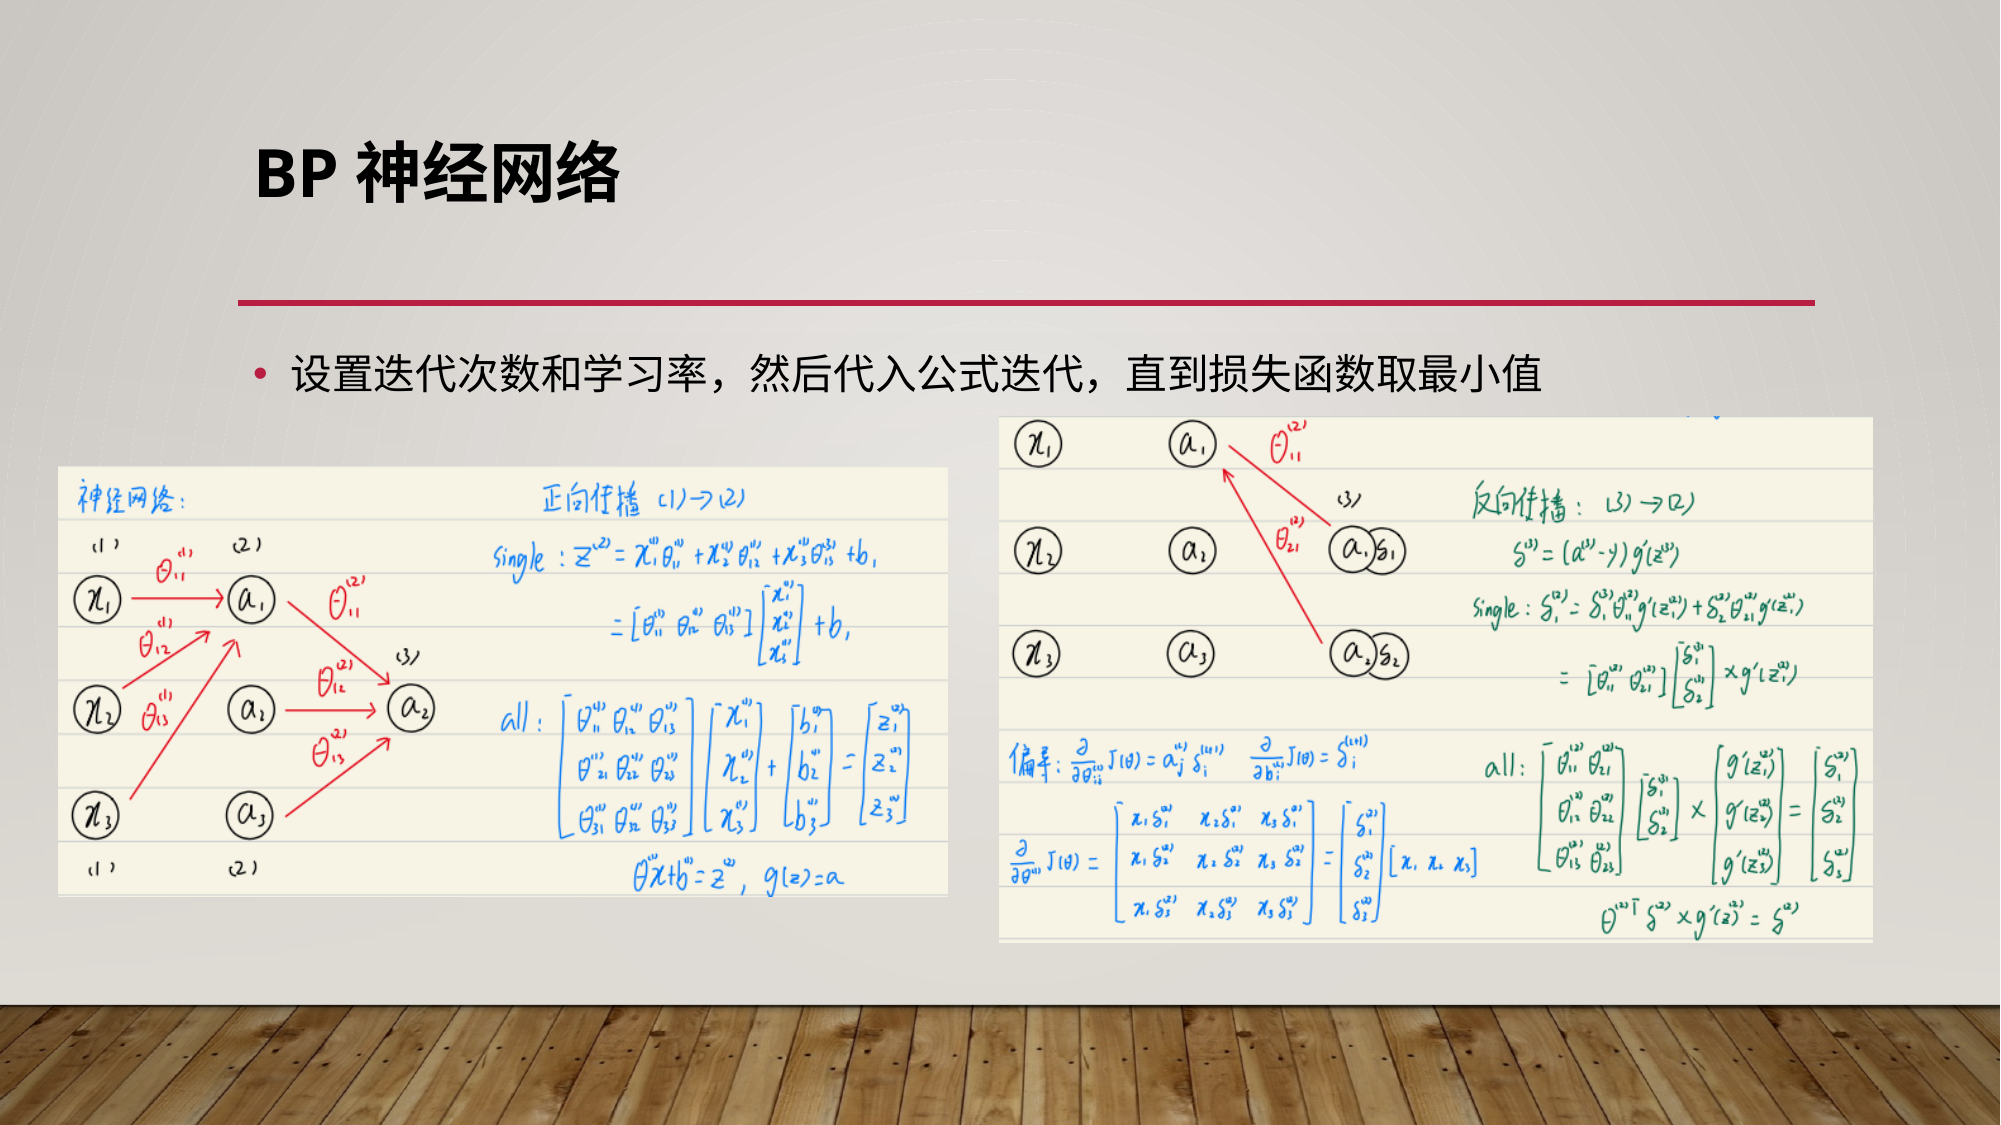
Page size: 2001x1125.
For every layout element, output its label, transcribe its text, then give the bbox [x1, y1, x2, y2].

list 设置迭代次数和学习率，然后代入公式迭代，直到损失函数取最小值 [238, 330, 1814, 897]
picture [58, 466, 948, 897]
title bp神经网络 [238, 131, 1814, 305]
picture [999, 416, 1873, 943]
picture [0, 1005, 2000, 1125]
